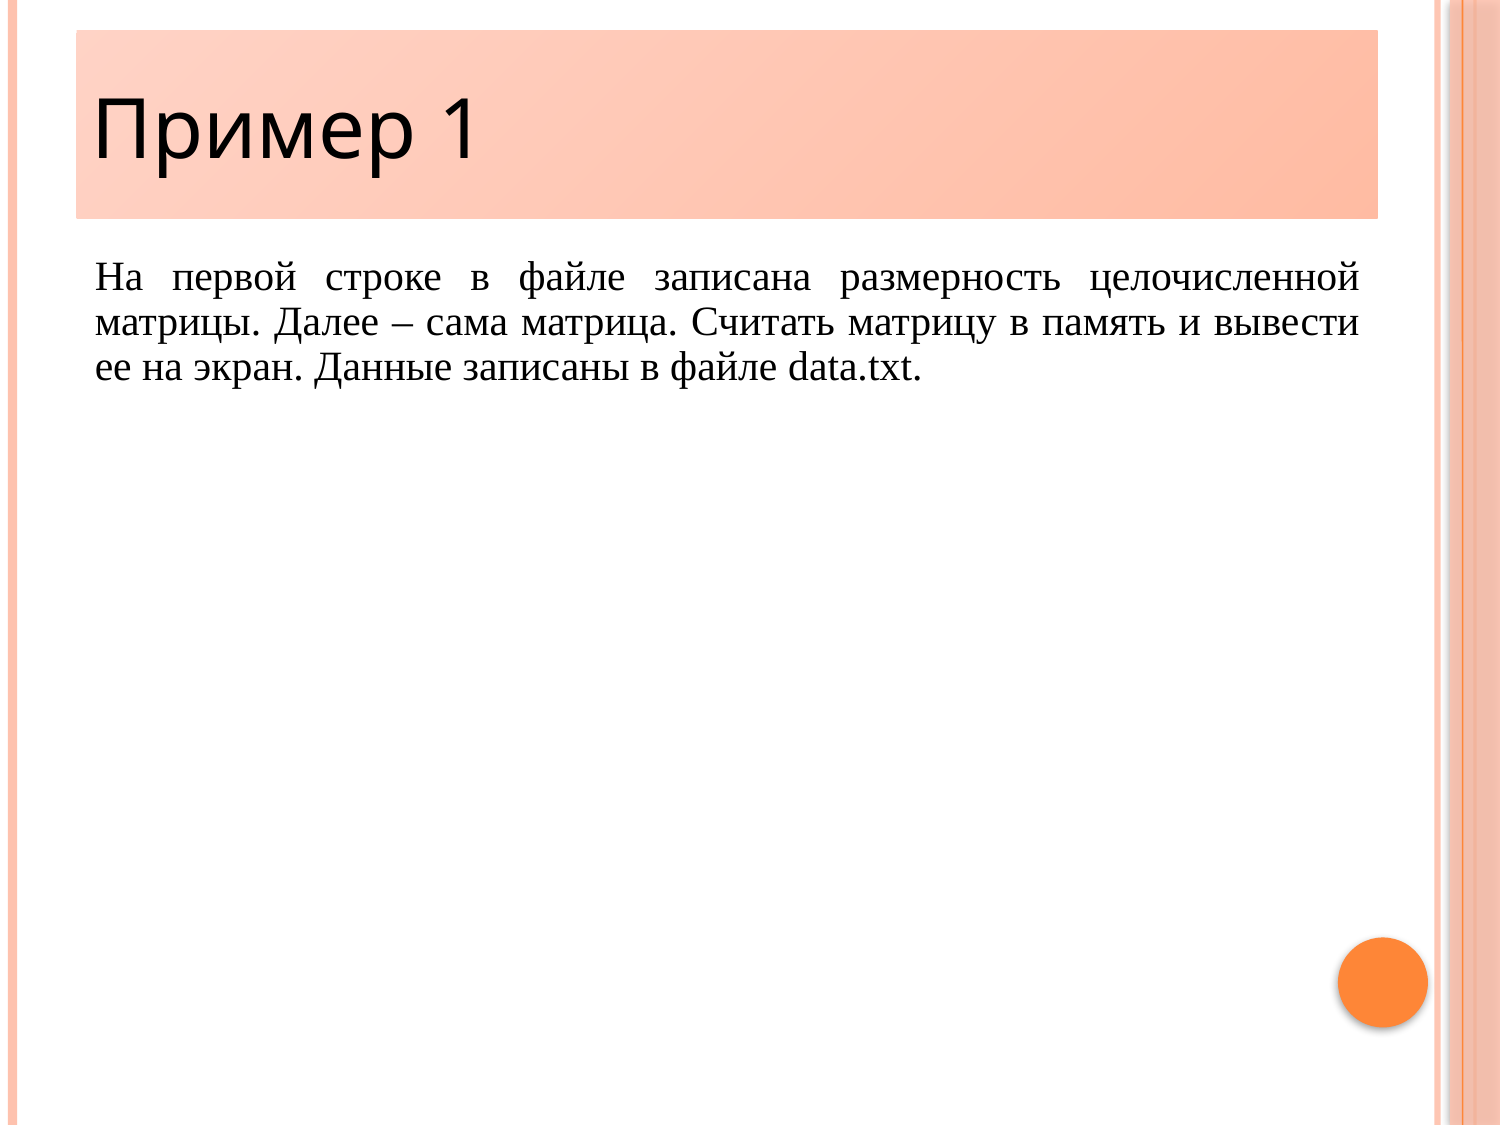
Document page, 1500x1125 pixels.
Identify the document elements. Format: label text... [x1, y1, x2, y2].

text_box На первой строке в файле записана размерность целочисленной матрицы. Далее – сама матрица. Считать матрицу в память и вывести ее на экран. Данные записаны в файле data.txt. [80, 247, 1375, 667]
text_box Пример 1 [76, 30, 1378, 219]
